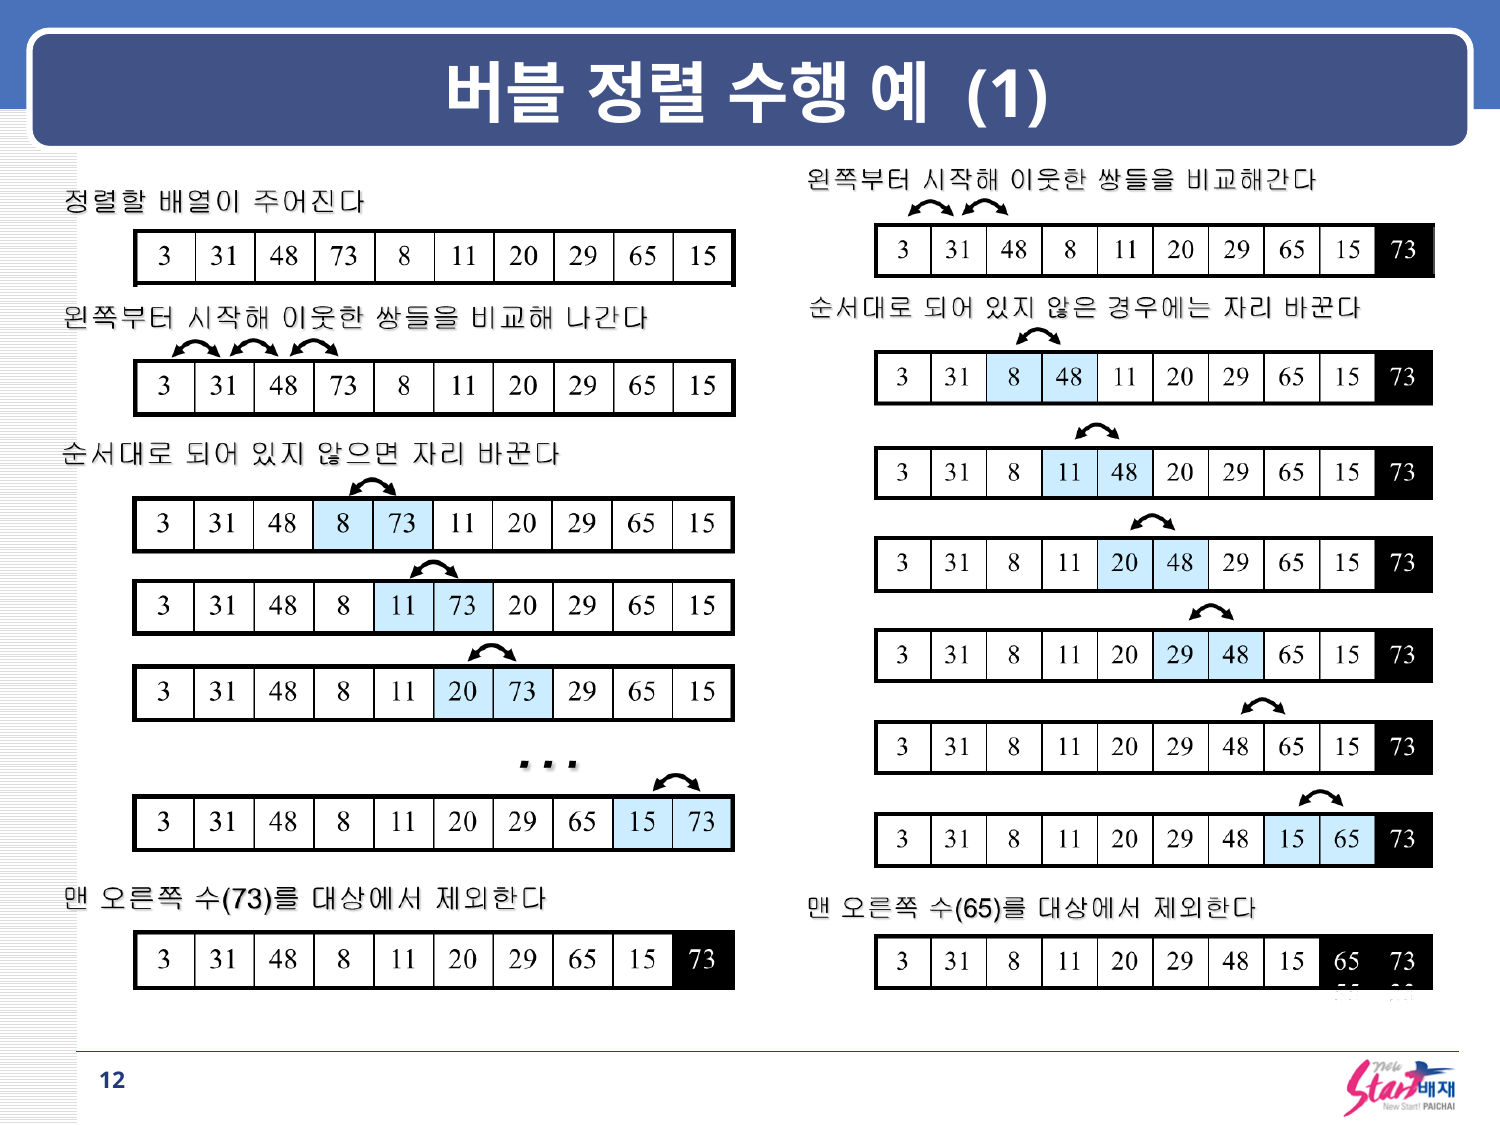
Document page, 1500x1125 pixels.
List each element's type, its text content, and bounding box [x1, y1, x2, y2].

picture [1340, 1052, 1459, 1124]
picture [41, 172, 737, 993]
picture [788, 151, 1436, 1025]
title 버블 정렬 수행 예 (1) [106, 44, 1388, 138]
text_box 12 [76, 1058, 148, 1099]
